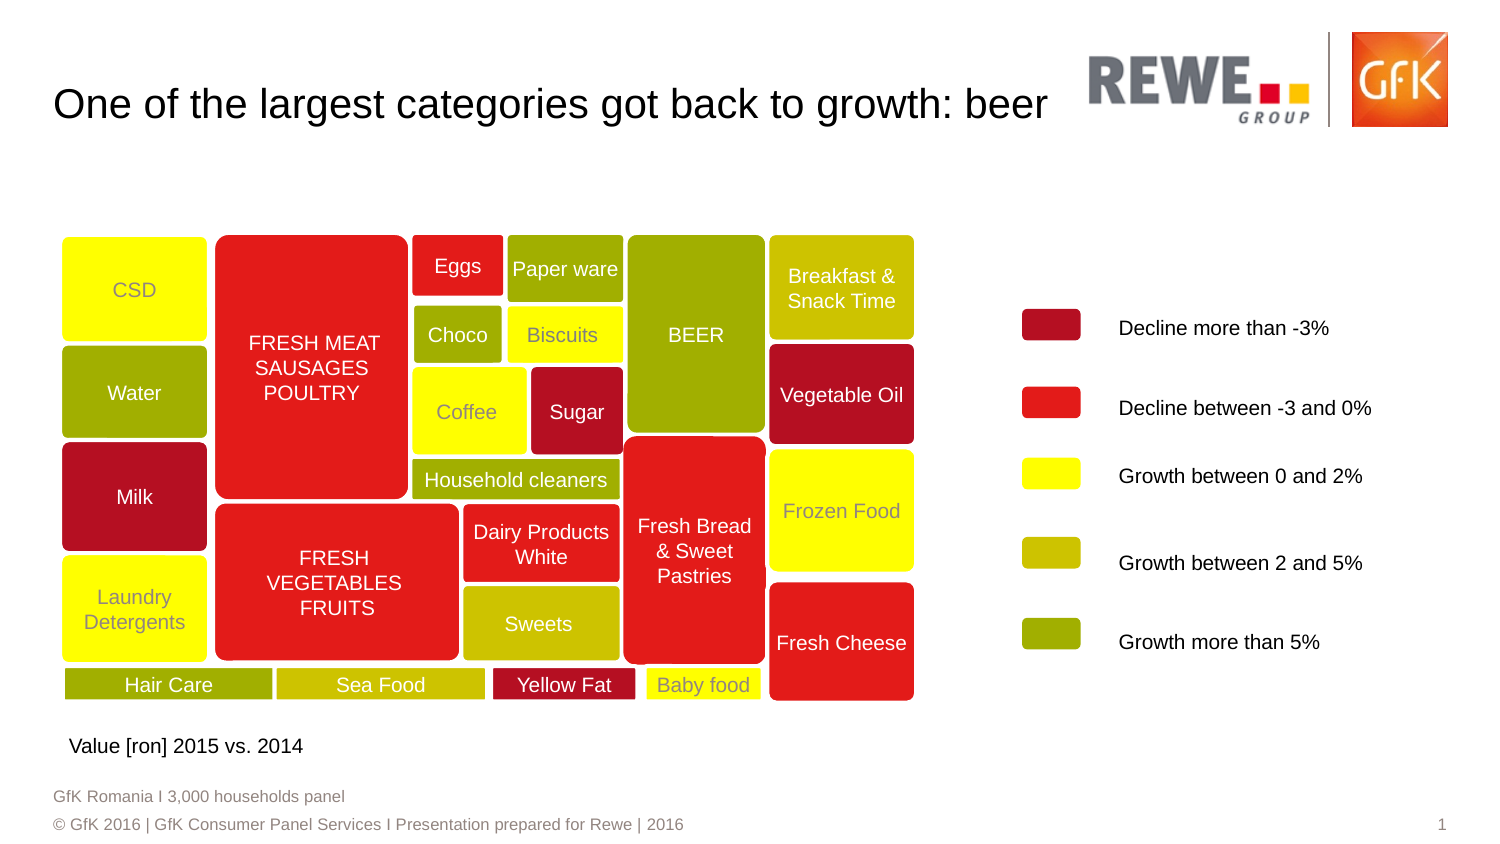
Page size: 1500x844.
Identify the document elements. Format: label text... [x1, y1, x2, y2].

text_box Fresh Bread & Sweet Pastries [625, 438, 764, 663]
text_box [1022, 308, 1081, 341]
text_box Hair Care [62, 666, 275, 702]
text_box Household cleaners [410, 456, 622, 502]
text_box Vegetable Oil [767, 341, 917, 447]
text_box Decline between -3 and 0% [1103, 386, 1400, 428]
text_box Value [ron] 2015 vs. 2014 [54, 724, 350, 766]
text_box Frozen Food [767, 447, 917, 574]
text_box Sweets [461, 583, 622, 663]
text_box CSD [60, 234, 210, 343]
text_box Choco [412, 303, 504, 365]
text_box Baby food [644, 666, 763, 702]
text_box [1022, 386, 1081, 419]
text_box Sugar [529, 364, 626, 457]
text_box Decline more than -3% [1103, 306, 1400, 348]
text_box Growth between 0 and 2% [1103, 454, 1400, 497]
text_box Biscuits [505, 304, 625, 365]
text_box Dairy Products White [461, 502, 622, 584]
list GfK Romania I 3,000 households panel [53, 788, 1447, 812]
text_box BEER [625, 232, 768, 435]
text_box Laundry Detergents [60, 553, 210, 665]
text_box Water [60, 343, 210, 440]
text_box Paper ware [505, 232, 626, 304]
text_box Growth between 2 and 5% [1103, 540, 1400, 583]
text_box Growth more than 5% [1103, 620, 1400, 662]
text_box Sea Food [274, 666, 488, 702]
text_box [1022, 536, 1081, 569]
text_box Coffee [410, 364, 529, 456]
text_box FRESH VEGETABLES FRUITS [213, 501, 462, 663]
text_box Eggs [410, 232, 505, 298]
picture [1352, 32, 1448, 127]
title One of the largest categories got back to growth: beer [53, 32, 1069, 127]
text_box Breakfast & Snack Time [767, 232, 917, 342]
text_box Yellow Fat [490, 666, 638, 702]
text_box Milk [60, 440, 210, 553]
picture [1088, 54, 1314, 128]
text_box FRESH MEAT SAUSAGES POULTRY [213, 232, 411, 501]
text_box [1022, 457, 1081, 490]
text_box Fresh Cheese [767, 580, 917, 703]
text_box [1022, 617, 1081, 650]
